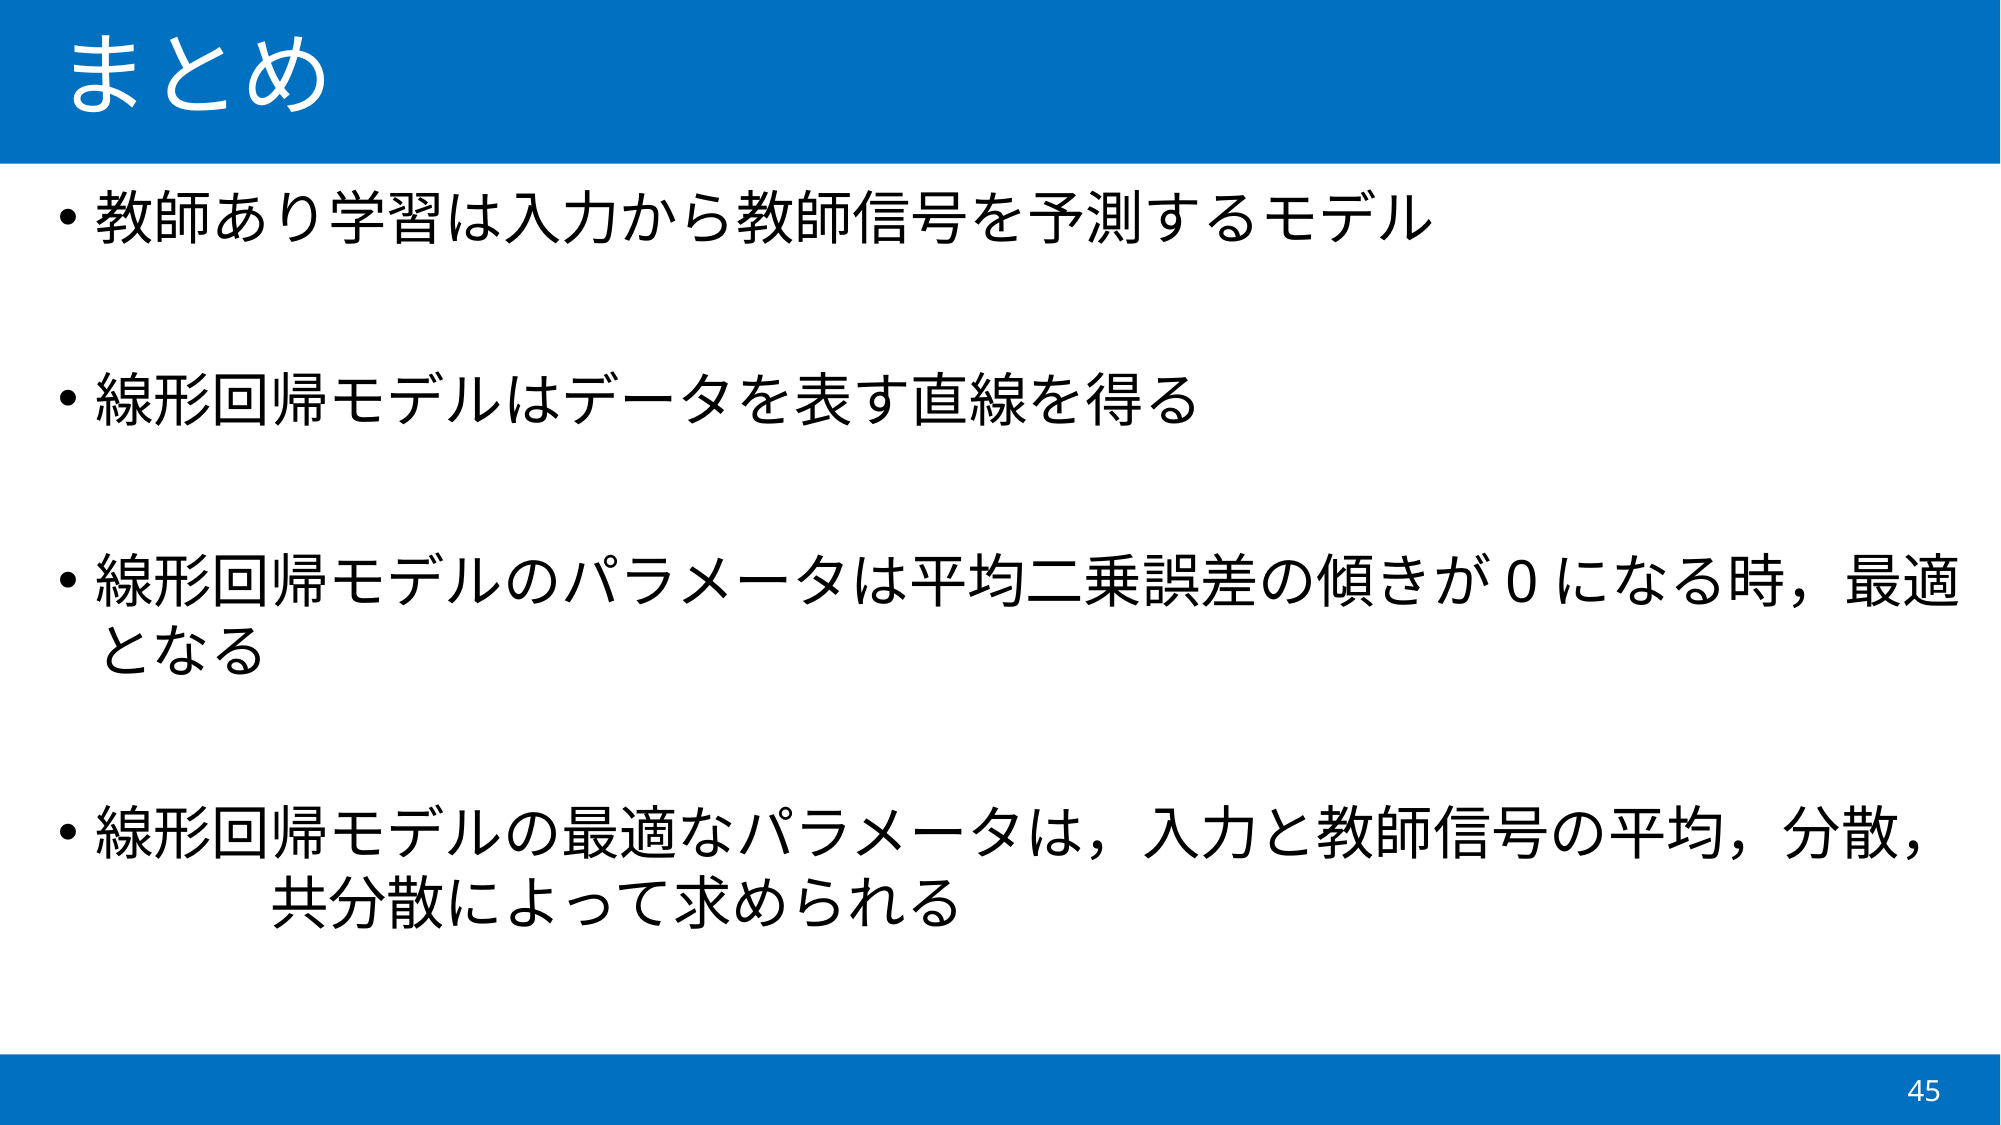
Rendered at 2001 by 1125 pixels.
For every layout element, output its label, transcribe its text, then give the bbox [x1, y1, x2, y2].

list 教師あり学習は入力から教師信号を予測するモデル 線形回帰モデルはデータを表す直線を得る 線形回帰モデルのパラメータは平均二乗誤差の傾きが0になる時，最適となる 線形回帰モデルの最適なパラメータは，入力と教師信号の平均，分散， 共分散によって求められる [42, 173, 2000, 1040]
slide_number 45 [1506, 1061, 1957, 1122]
title まとめ [42, 8, 1957, 149]
